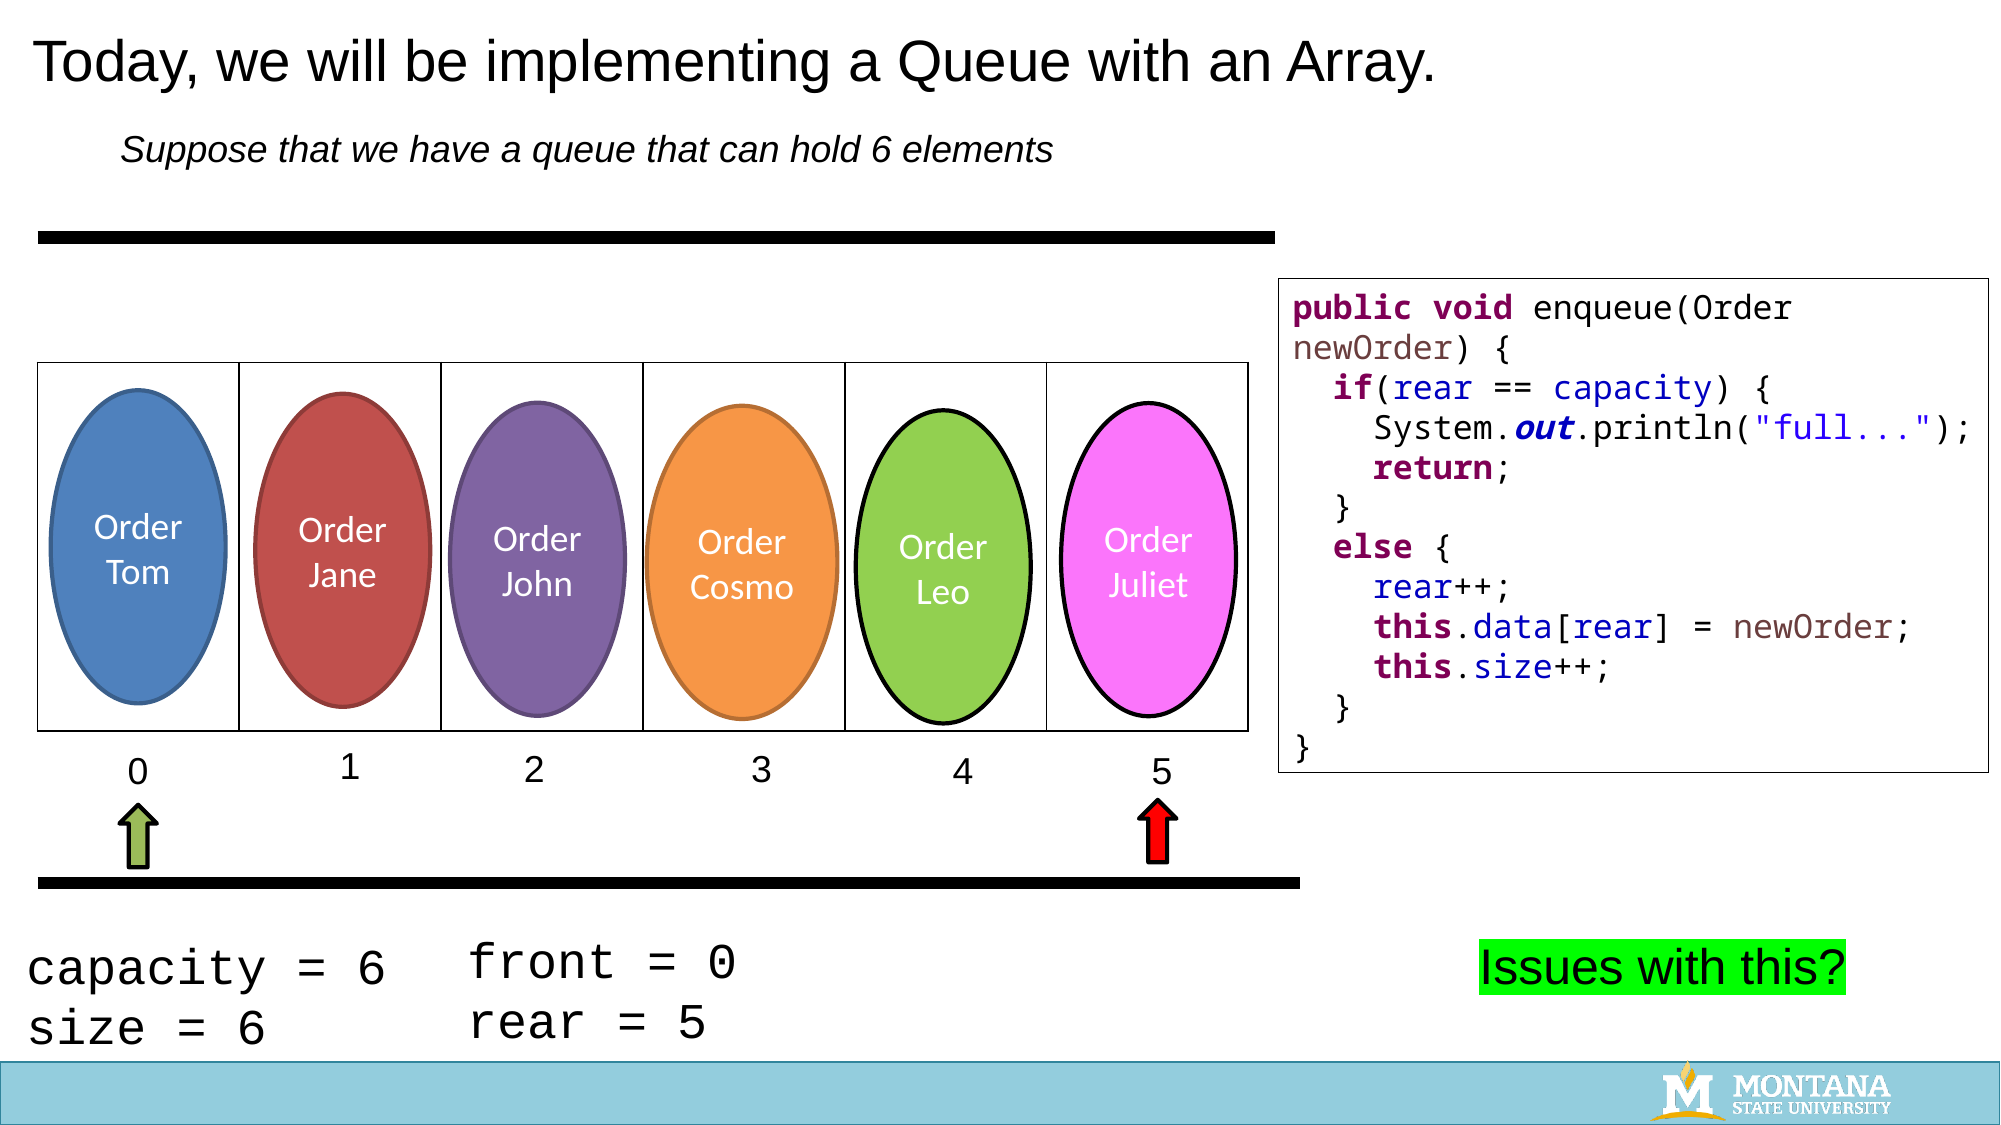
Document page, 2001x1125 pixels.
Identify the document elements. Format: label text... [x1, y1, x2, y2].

table_header [240, 363, 440, 730]
table_header [644, 363, 844, 730]
text_box 0 [112, 739, 164, 800]
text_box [0, 1060, 1647, 1125]
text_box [1892, 1060, 2000, 1125]
text_box public void enqueue(Order newOrder) { if(rear == capacity) { System.out.println("full..."); return; } else { rear++; this.data[rear] = newOrder; this.size++; } } [1278, 278, 1989, 773]
text_box Suppose that we have a queue that can hold 6 elements [105, 117, 1070, 178]
table_header [38, 363, 238, 730]
text_box [1137, 797, 1179, 865]
text_box front = 0 rear = 5 [452, 921, 753, 1060]
table_header [442, 363, 642, 730]
text_box Issues with this? [1464, 926, 1862, 1002]
text_box 4 [937, 739, 989, 800]
text_box Today, we will be implementing a Queue with an Array. [17, 15, 1454, 101]
text_box 5 [1136, 739, 1188, 800]
text_box 3 [736, 738, 787, 798]
text_box [117, 802, 159, 870]
picture [1649, 1060, 1892, 1122]
table_header [1047, 363, 1247, 730]
text_box Order Leo [853, 408, 1033, 726]
table_header [846, 363, 1046, 730]
text_box capacity = 6 size = 6 [11, 926, 402, 1060]
text_box Order Juliet [1058, 400, 1239, 719]
text_box 2 [509, 738, 560, 798]
text_box Order Cosmo [644, 403, 840, 722]
text_box Order Jane [253, 391, 433, 709]
text_box 1 [324, 734, 376, 795]
text_box Order John [447, 400, 628, 718]
text_box Order Tom [48, 388, 228, 706]
